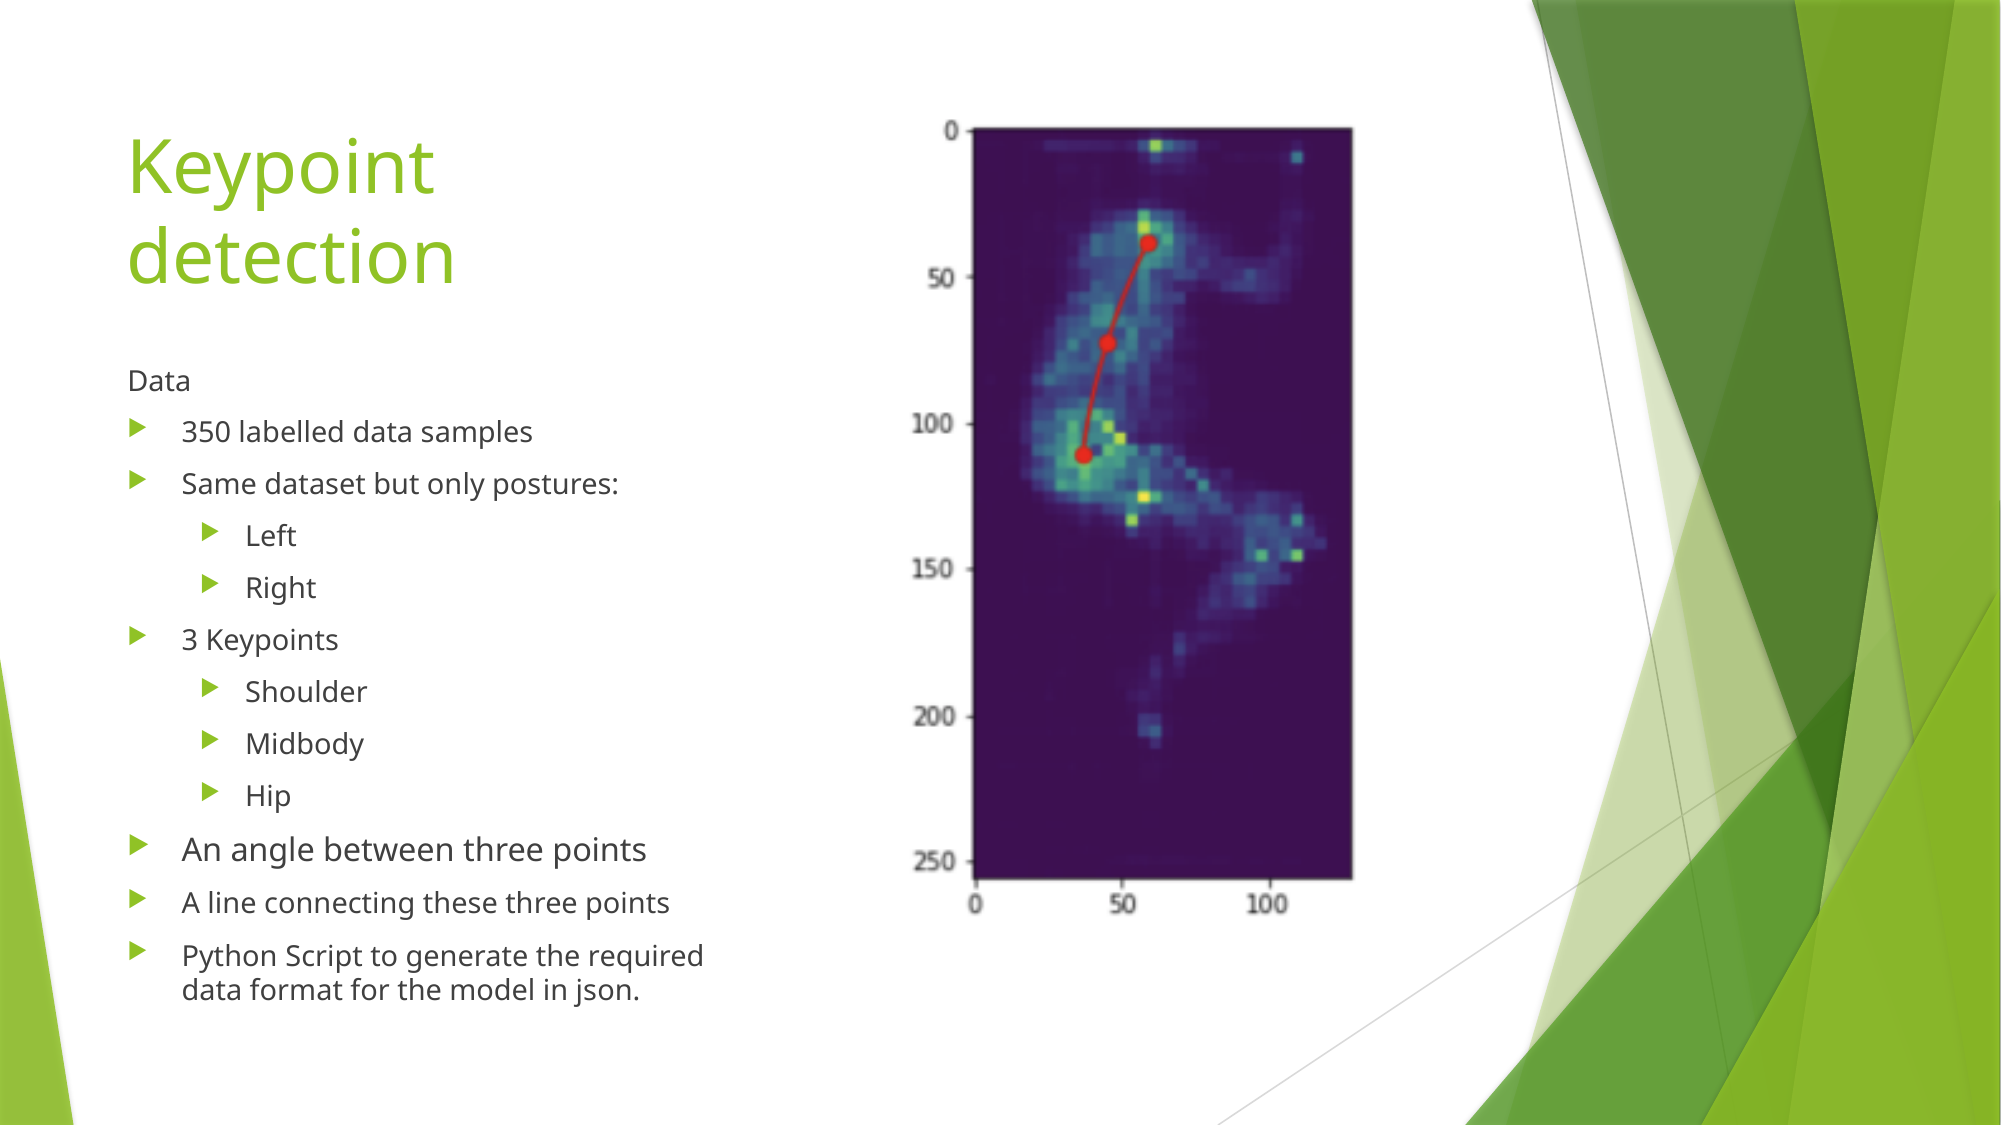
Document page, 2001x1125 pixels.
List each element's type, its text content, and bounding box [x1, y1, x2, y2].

title Keypoint detection [111, 99, 723, 317]
picture [895, 103, 1387, 940]
list Data 350 labelled data samples Same dataset but only postures: Left Right 3 Keypoints Shoulder Midbody Hip An angle between three points A line connecting these three points Python Script to generate the required data format for the model in json. [112, 354, 723, 1025]
